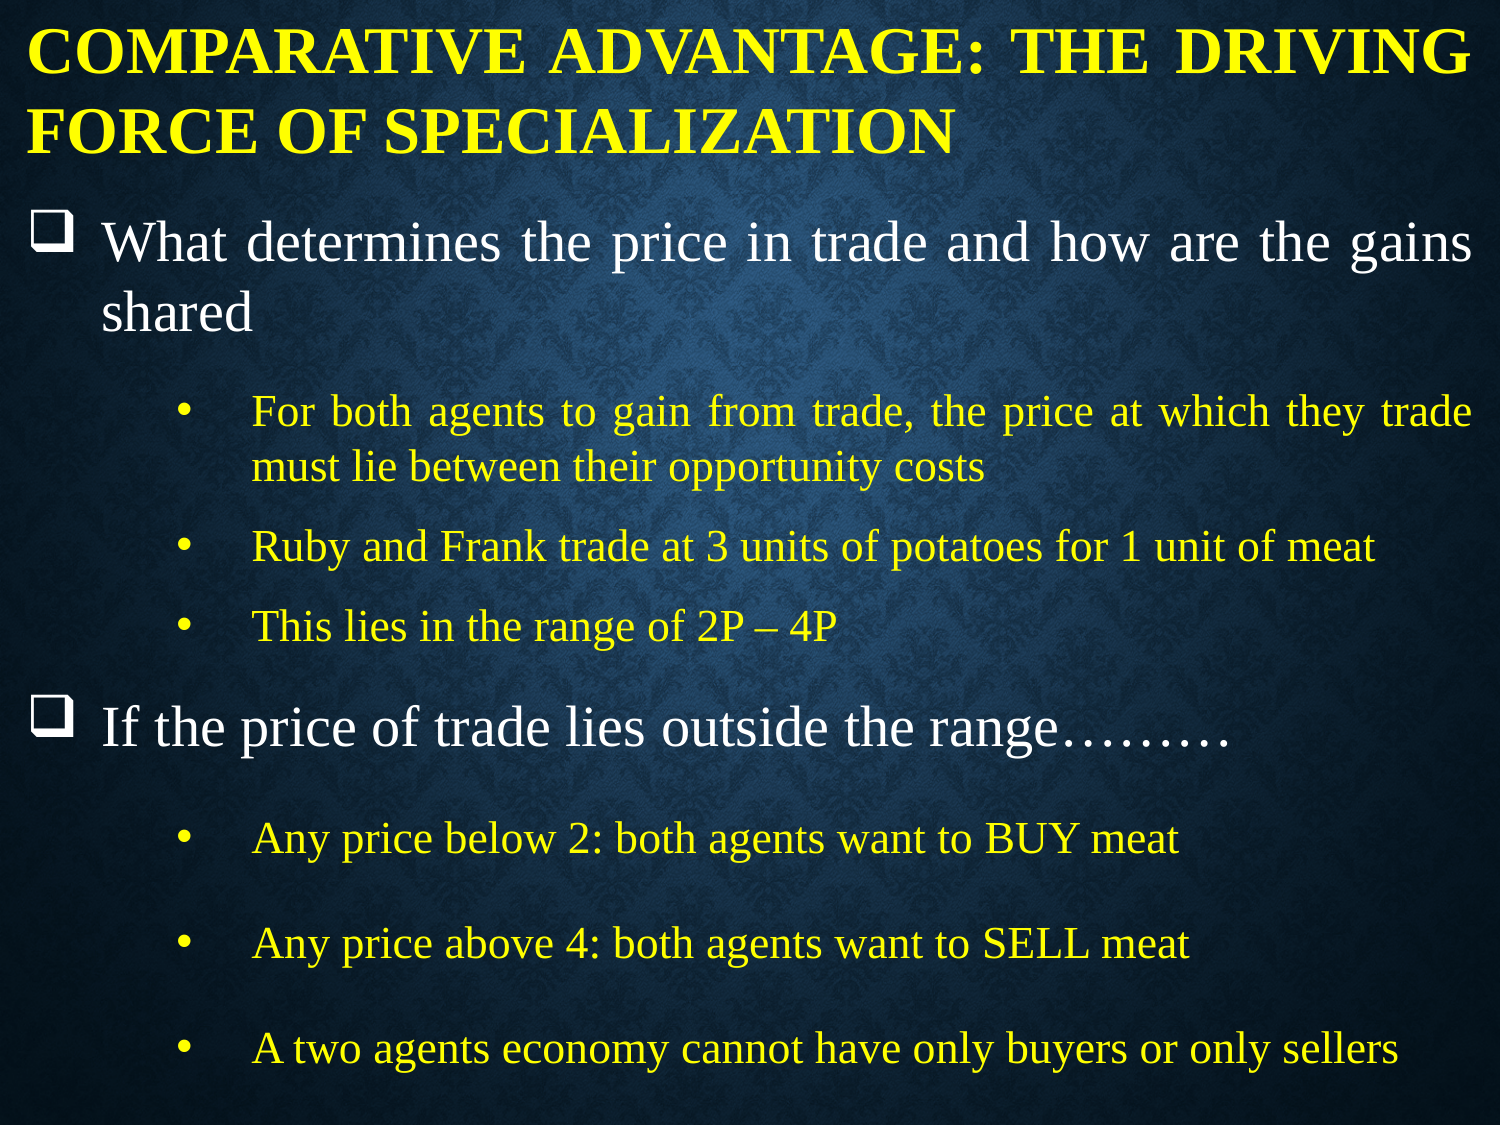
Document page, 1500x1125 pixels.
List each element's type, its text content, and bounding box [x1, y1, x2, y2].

text_box COMPARATIVE ADVANTAGE: THE DRIVING FORCE OF SPECIALIZATION [11, 0, 1489, 175]
text_box What determines the price in trade and how are the gains shared For both agents to gain from trade, the price at which they trade must lie between their opportunity costs Ruby and Frank trade at 3 units of potatoes for 1 unit of meat This lies in the range of 2P – 4P If the price of trade lies outside the range……… Any price below 2: both agents want to BUY meat Any price above 4: both agents want to SELL meat A two agents economy cannot have only buyers or only sellers [11, 195, 1489, 1081]
